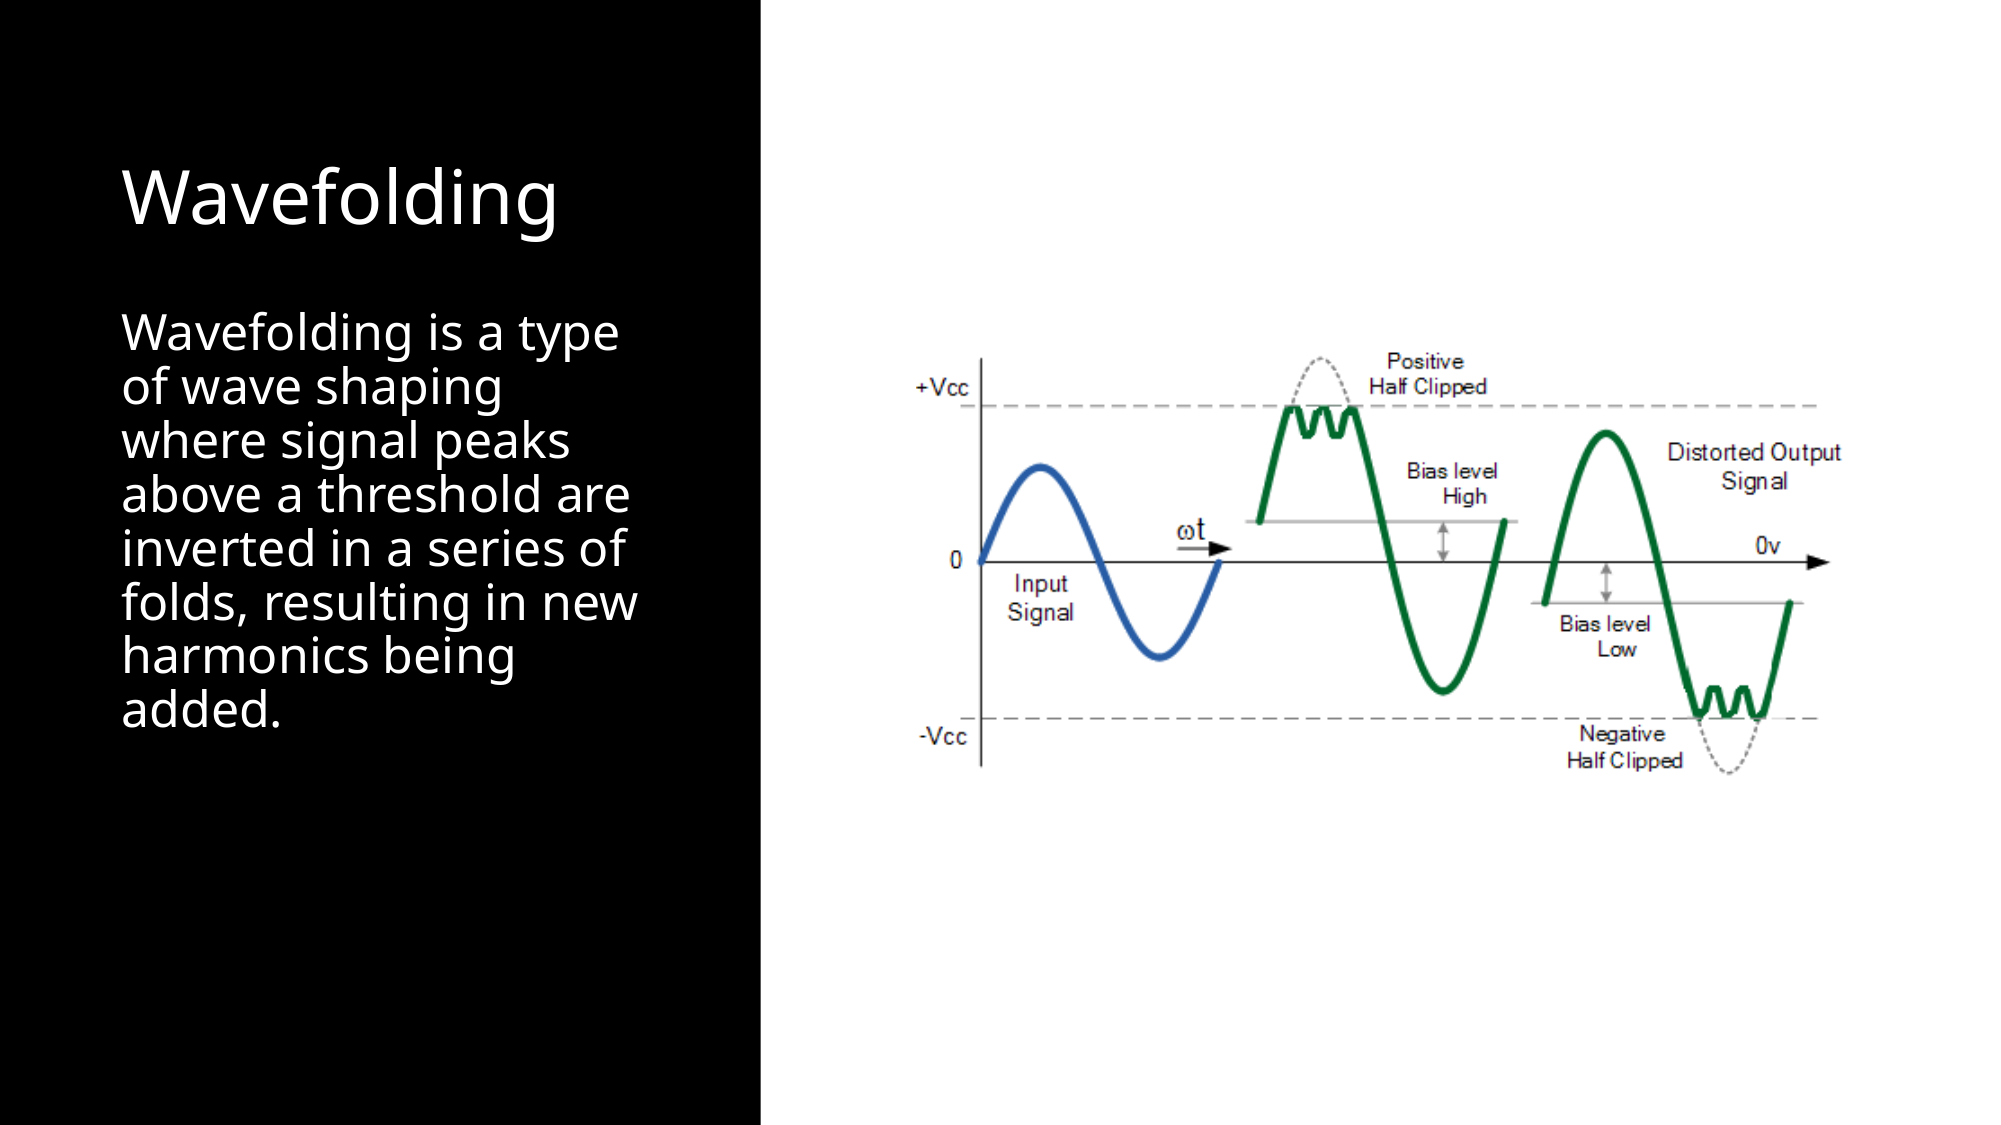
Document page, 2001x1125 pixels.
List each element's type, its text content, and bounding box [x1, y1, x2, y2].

list Wavefolding is a type of wave shaping where signal peaks above a threshold are inverted in a series of folds, resulting in new harmonics being added. [106, 299, 656, 1046]
picture [916, 343, 1845, 782]
title Wavefolding [106, 103, 708, 379]
text_box [760, 0, 2000, 1125]
